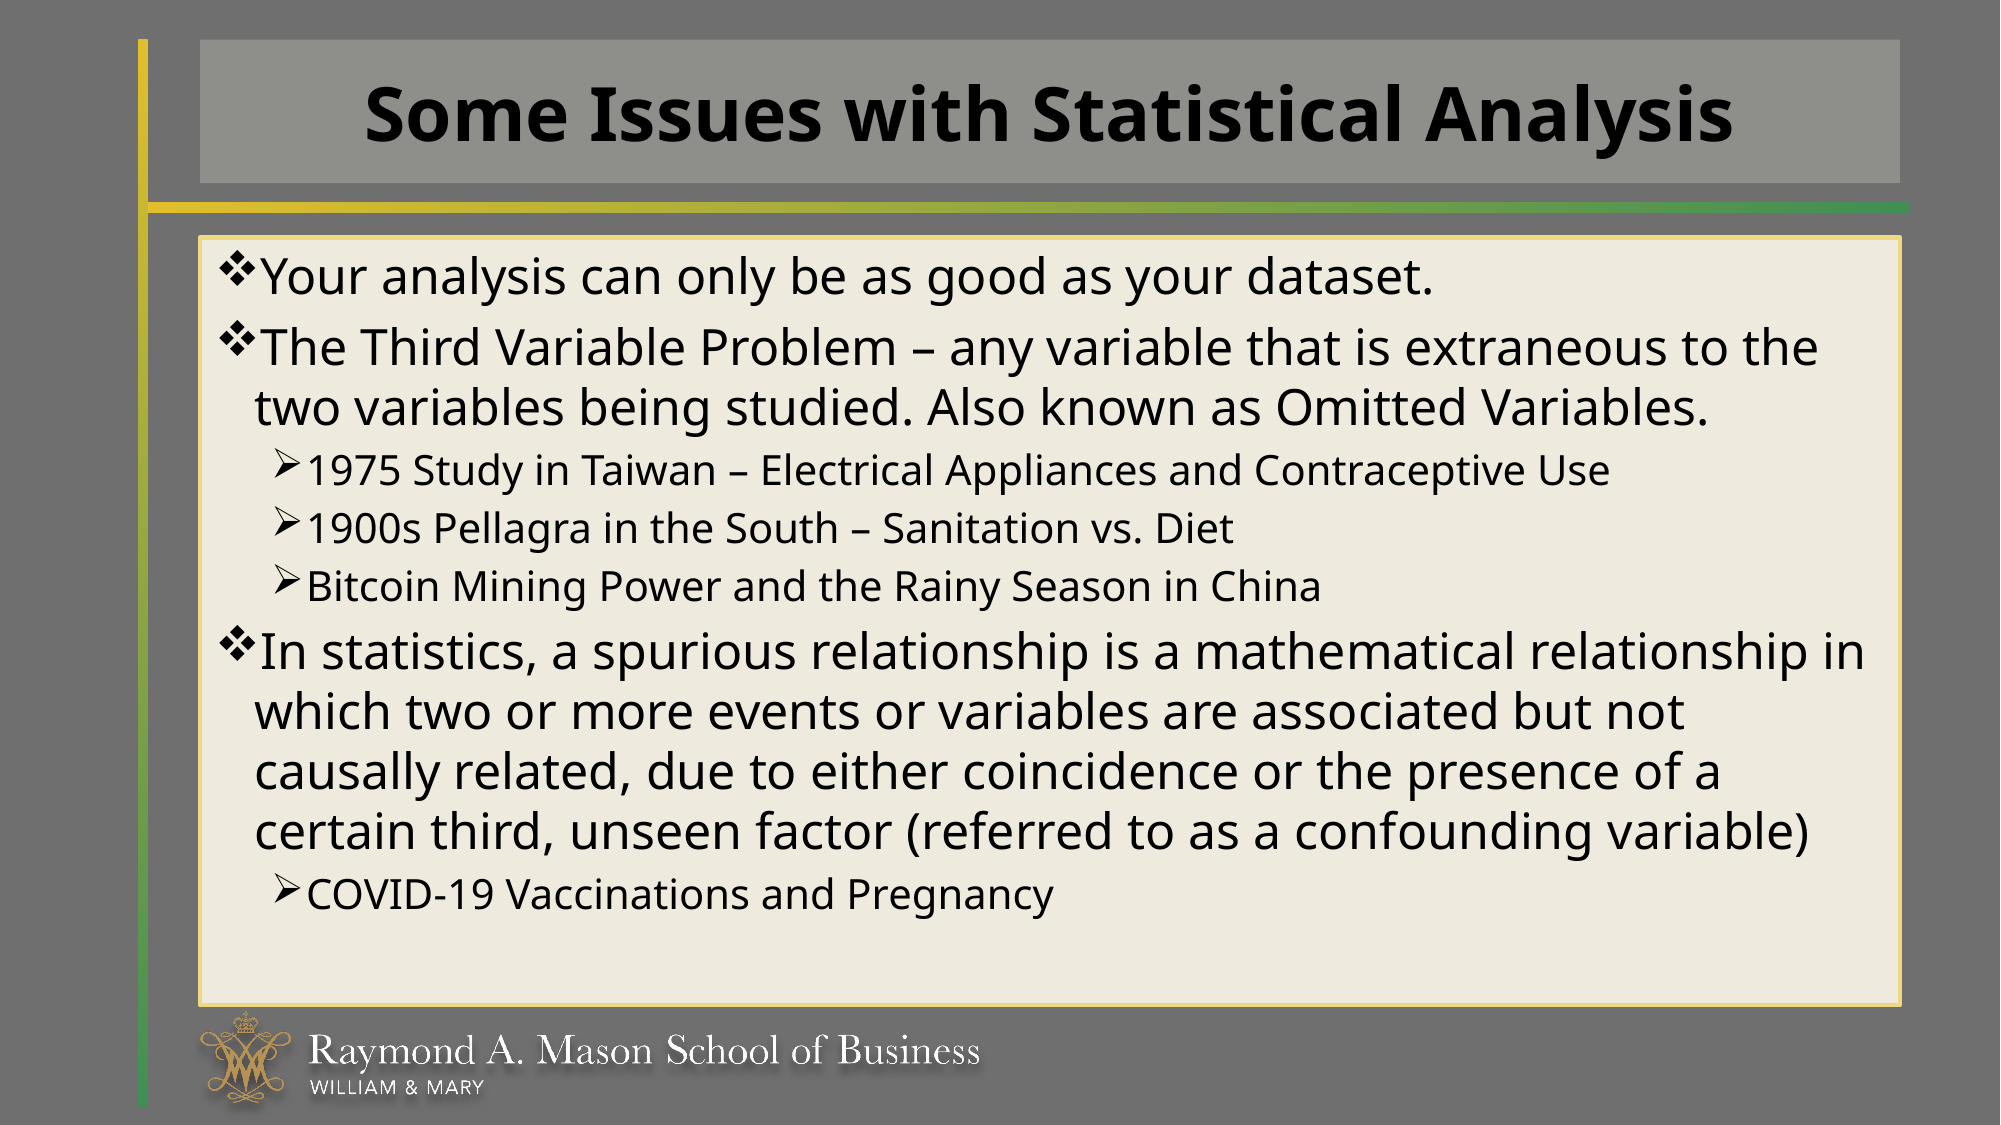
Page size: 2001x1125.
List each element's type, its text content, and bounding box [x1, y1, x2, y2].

title Some Issues with Statistical Analysis [200, 39, 1900, 184]
list Your analysis can only be as good as your dataset. The Third Variable Problem – any variable that is extraneous to the two variables being studied. Also known as Omitted Variables. 1975 Study in Taiwan – Electrical Appliances and Contraceptive Use 1900s Pellagra in the South – Sanitation vs. Diet Bitcoin Mining Power and the Rainy Season in China In statistics, a spurious relationship is a mathematical relationship in which two or more events or variables are associated but not causally related, due to either coincidence or the presence of a certain third, unseen factor (referred to as a confounding variable) COVID-19 Vaccinations and Pregnancy [198, 235, 1902, 1007]
picture [200, 1011, 979, 1103]
